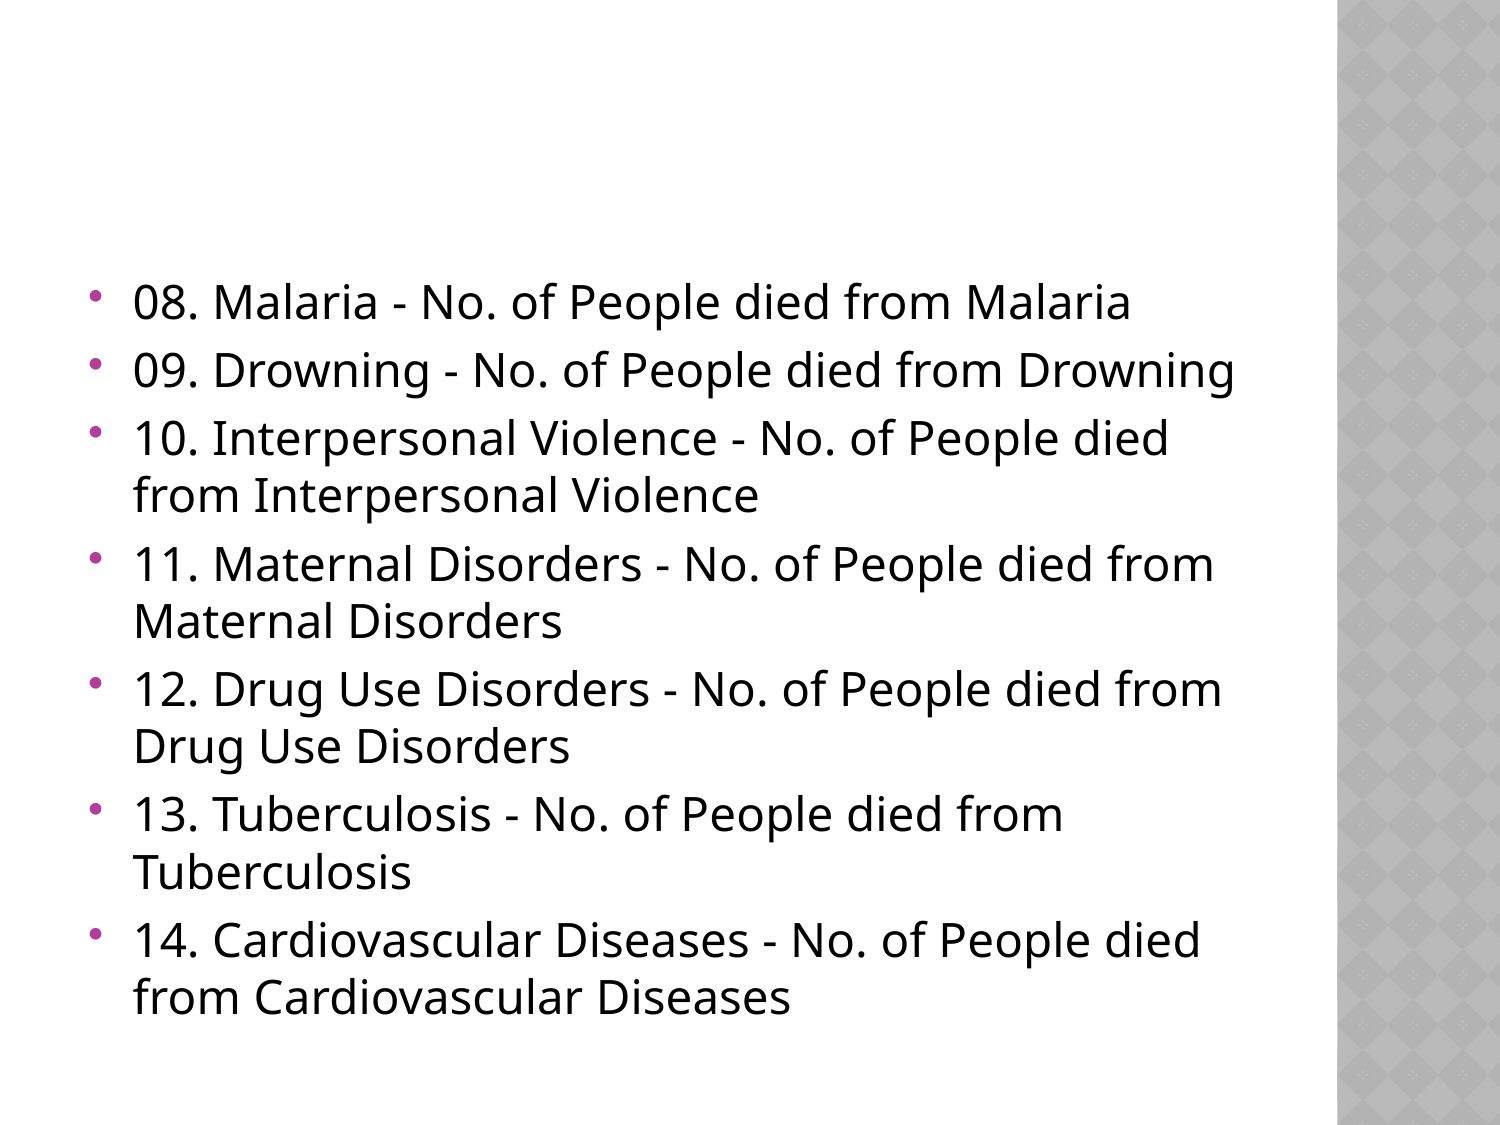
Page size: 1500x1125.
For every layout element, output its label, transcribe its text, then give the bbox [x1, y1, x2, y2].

list 08. Malaria - No. of People died from Malaria 09. Drowning - No. of People died from Drowning 10. Interpersonal Violence - No. of People died from Interpersonal Violence 11. Maternal Disorders - No. of People died from Maternal Disorders 12. Drug Use Disorders - No. of People died from Drug Use Disorders 13. Tuberculosis - No. of People died from Tuberculosis 14. Cardiovascular Diseases - No. of People died from Cardiovascular Diseases [75, 264, 1263, 1059]
